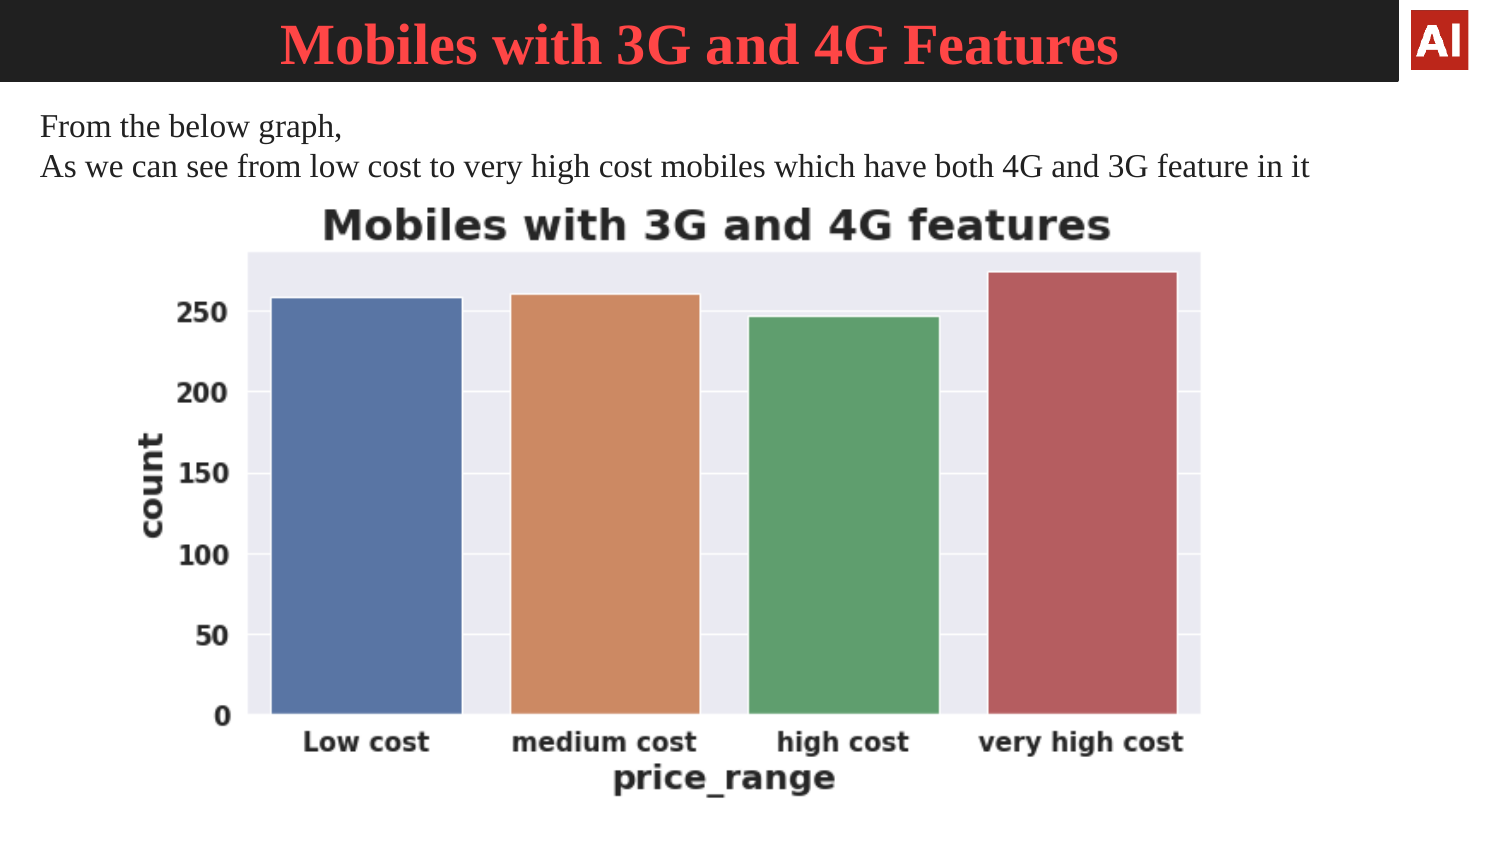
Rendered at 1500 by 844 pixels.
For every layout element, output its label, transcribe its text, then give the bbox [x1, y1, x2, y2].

picture [124, 196, 1213, 810]
text_box Mobiles with 3G and 4G Features [24, 0, 1375, 84]
text_box From the below graph, As we can see from low cost to very high cost mobiles which have both 4G and 3G feature in it [24, 96, 1400, 192]
picture [1411, 10, 1469, 70]
